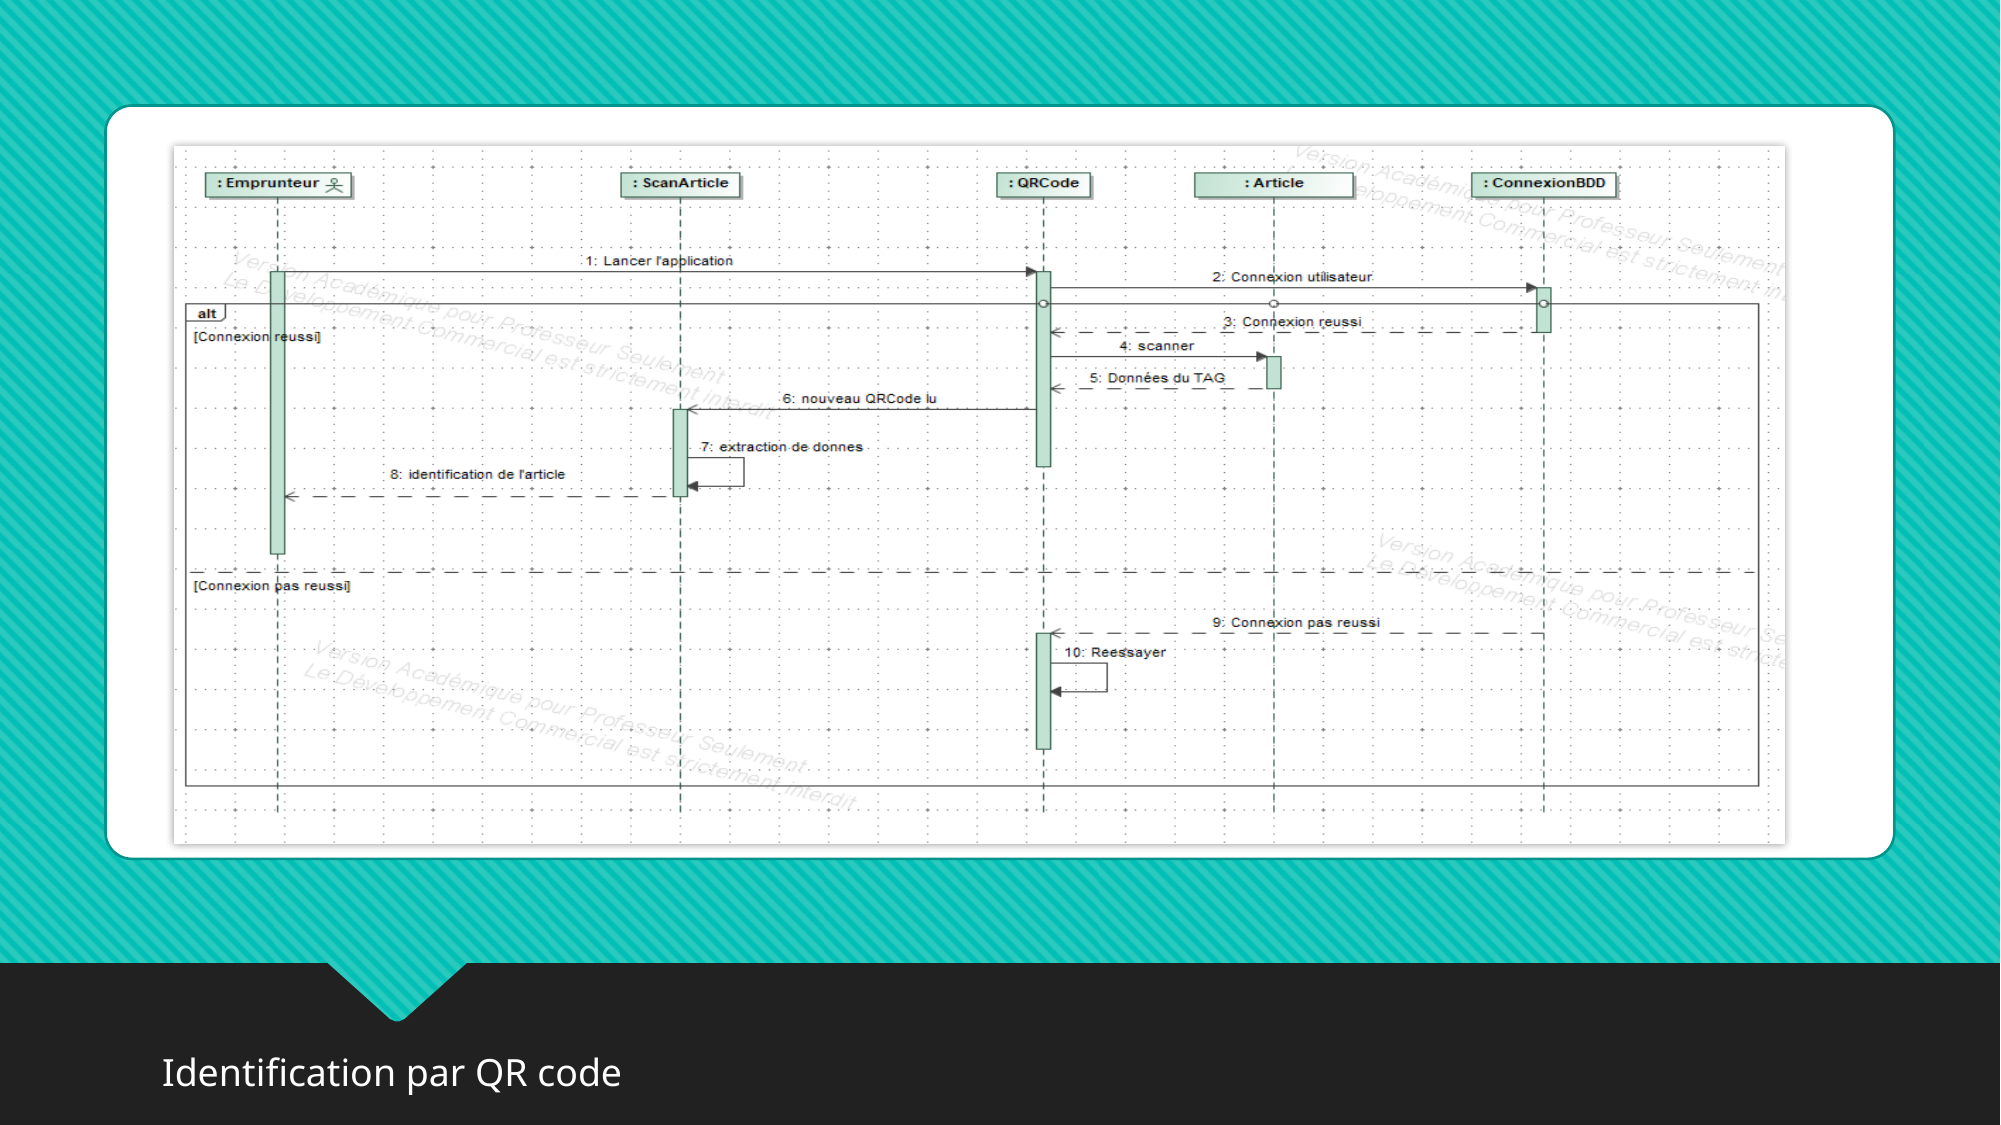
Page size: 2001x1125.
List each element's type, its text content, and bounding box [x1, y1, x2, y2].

text_box [0, 0, 2000, 1023]
text_box [104, 104, 1896, 861]
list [173, 146, 1785, 844]
text_box Identification par QR code [147, 1042, 746, 1102]
